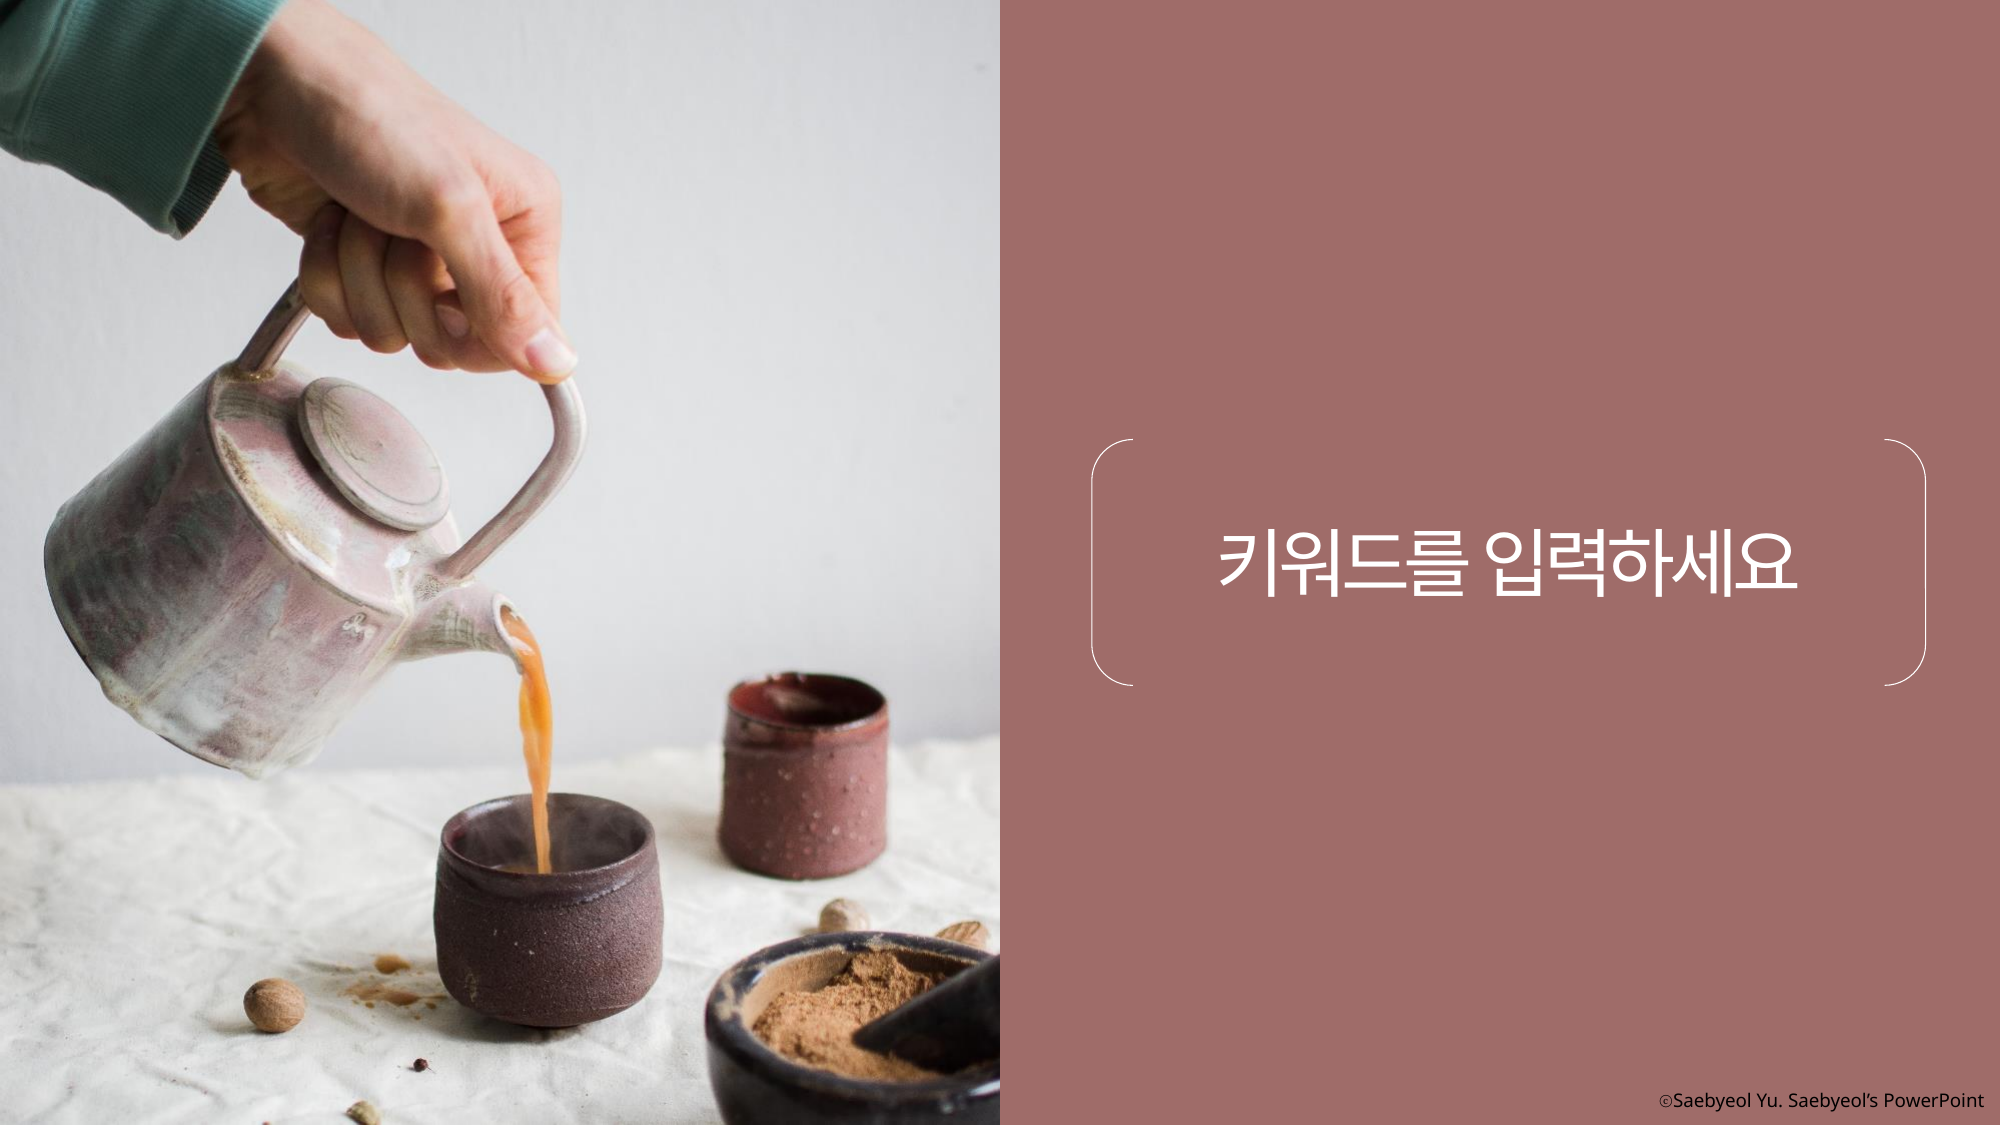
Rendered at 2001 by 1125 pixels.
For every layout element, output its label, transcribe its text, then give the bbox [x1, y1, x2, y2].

picture [0, 0, 1000, 1125]
text_box 키워드를 입력하세요 [1201, 509, 1817, 615]
text_box [1091, 438, 1927, 686]
